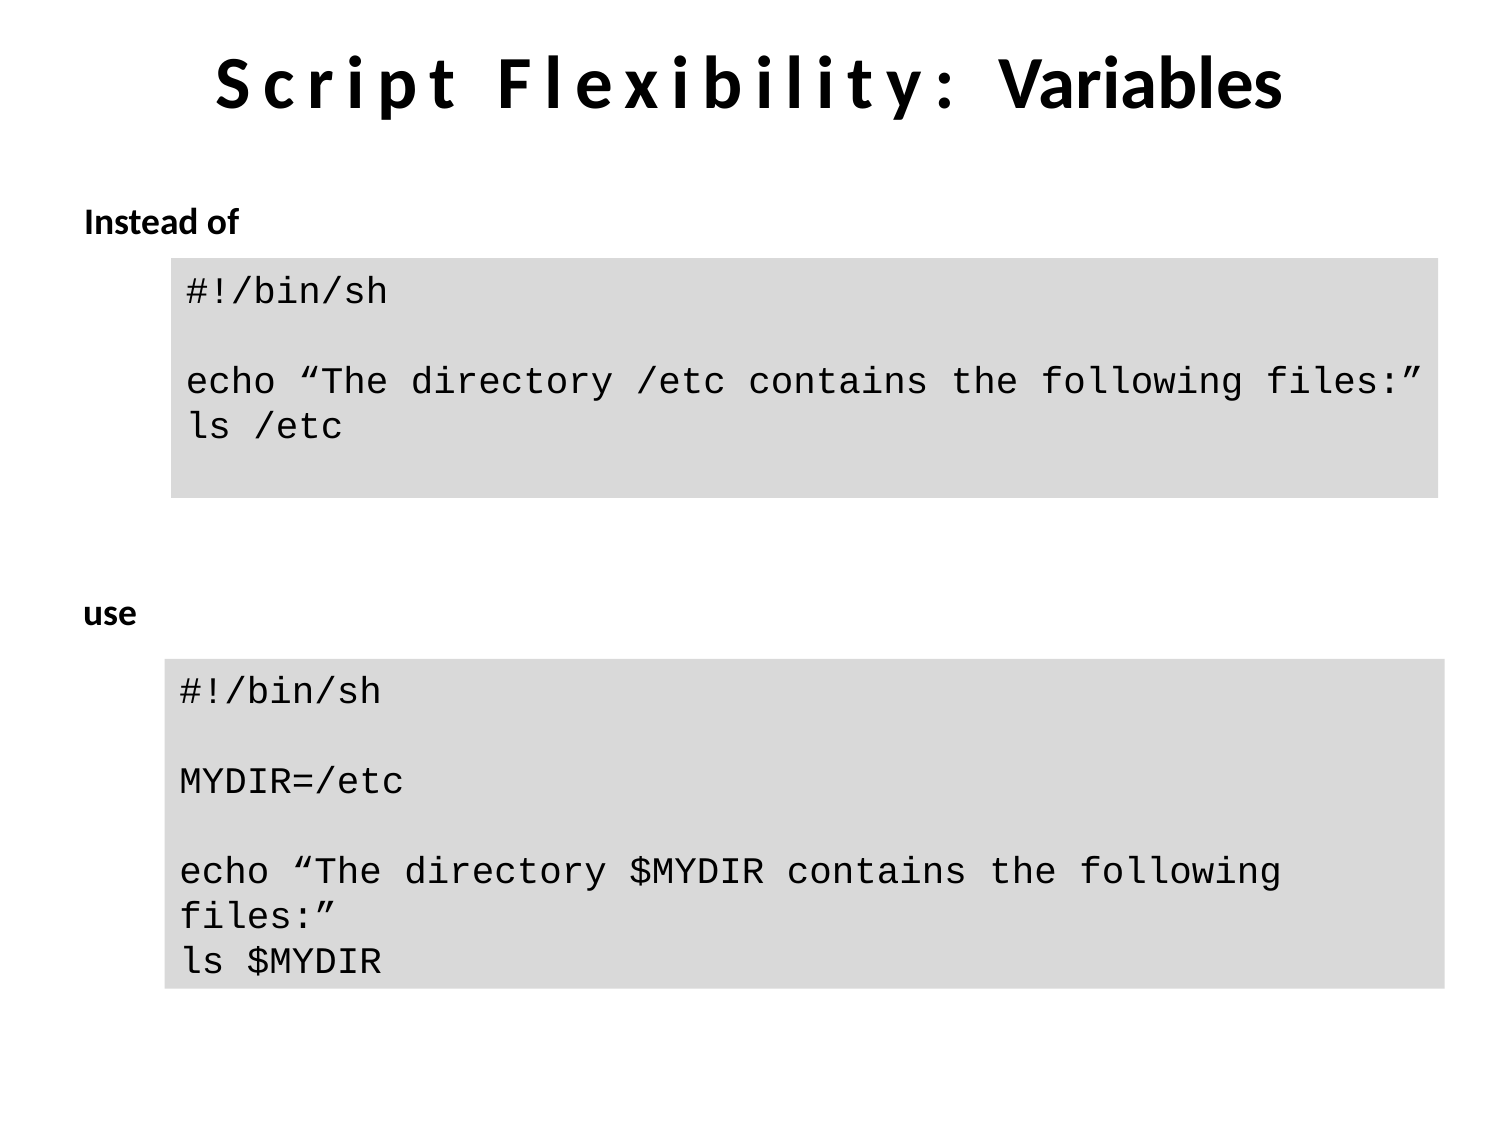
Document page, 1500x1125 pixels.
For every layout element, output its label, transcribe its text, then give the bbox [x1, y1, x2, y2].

text_box Script Flexibility: Variables [200, 25, 1300, 131]
text_box use [68, 580, 153, 641]
text_box #!/bin/sh echo “The directory /etc contains the following files:” ls /etc [171, 258, 1439, 498]
text_box #!/bin/sh MYDIR=/etc echo “The directory $MYDIR contains the following files:” ls $MYDIR [164, 658, 1445, 989]
text_box Instead of [69, 189, 255, 250]
